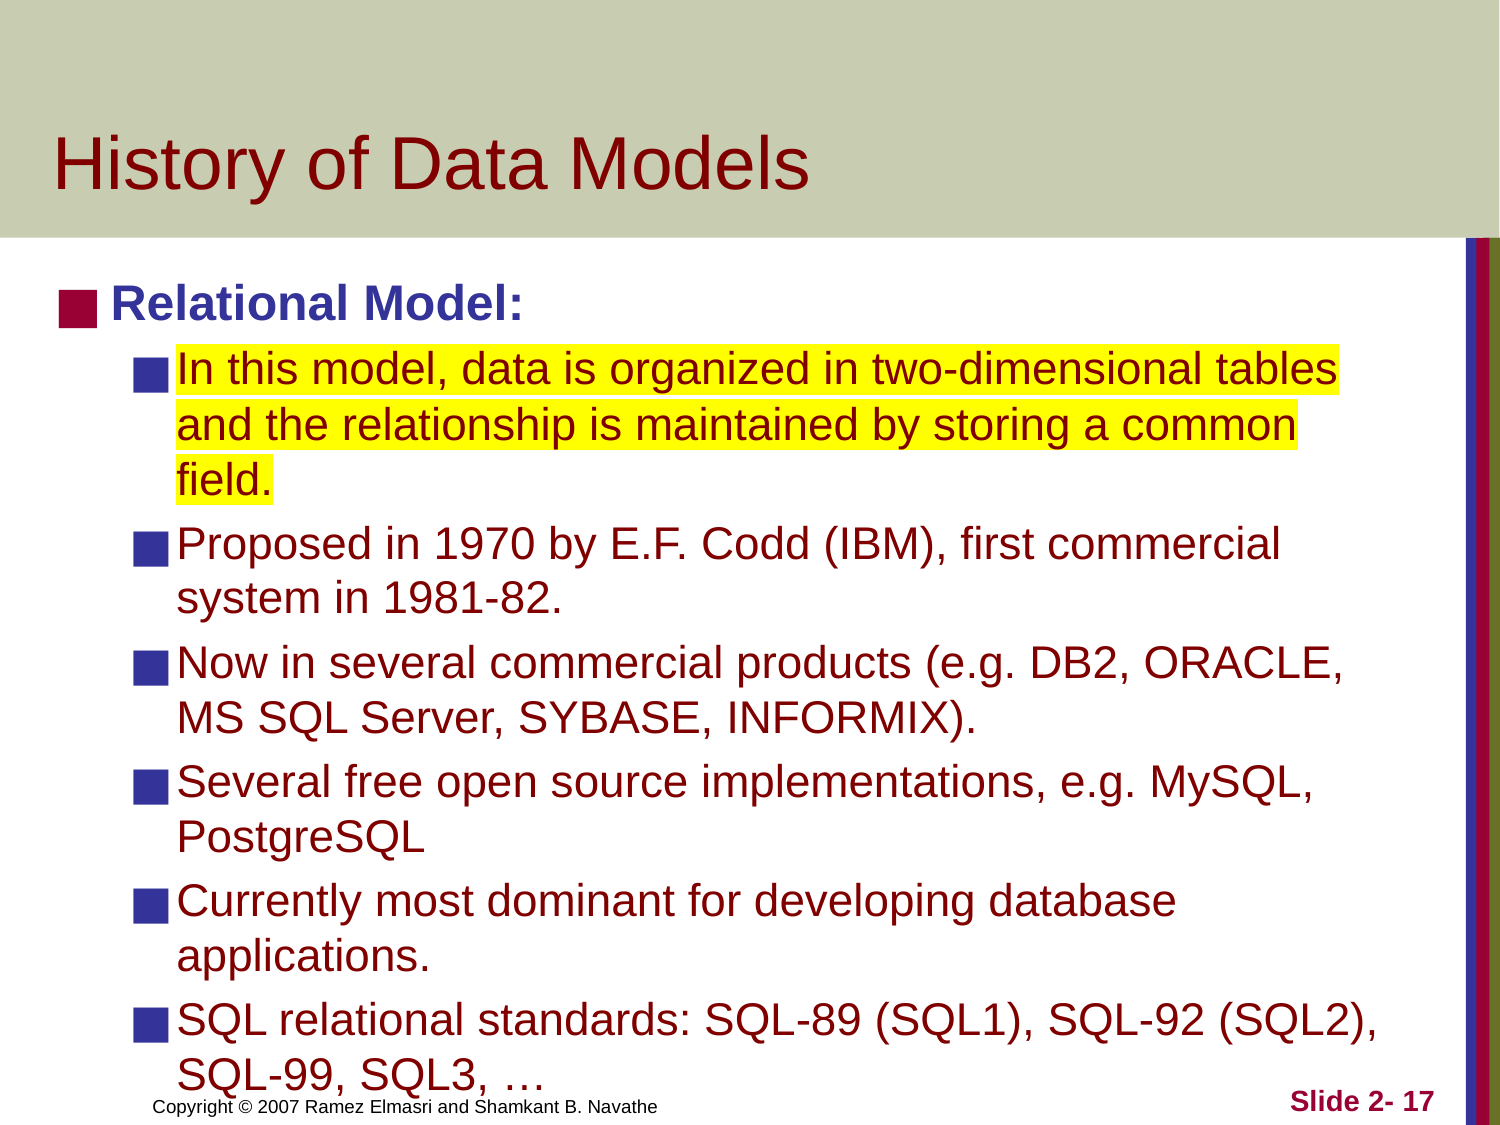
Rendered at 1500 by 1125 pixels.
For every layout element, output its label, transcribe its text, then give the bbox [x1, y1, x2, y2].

title History of Data Models [37, 49, 1317, 213]
list Relational Model: In this model, data is organized in two-dimensional tables and the relationship is maintained by storing a common field. Proposed in 1970 by E.F. Codd (IBM), first commercial system in 1981-82. Now in several commercial products (e.g. DB2, ORACLE, MS SQL Server, SYBASE, INFORMIX). Several free open source implementations, e.g. MySQL, PostgreSQL Currently most dominant for developing database applications. SQL relational standards: SQL-89 (SQL1), SQL-92 (SQL2), SQL-99, SQL3, … [39, 262, 1400, 1013]
text_box Slide 2- 17 [1137, 1049, 1450, 1125]
